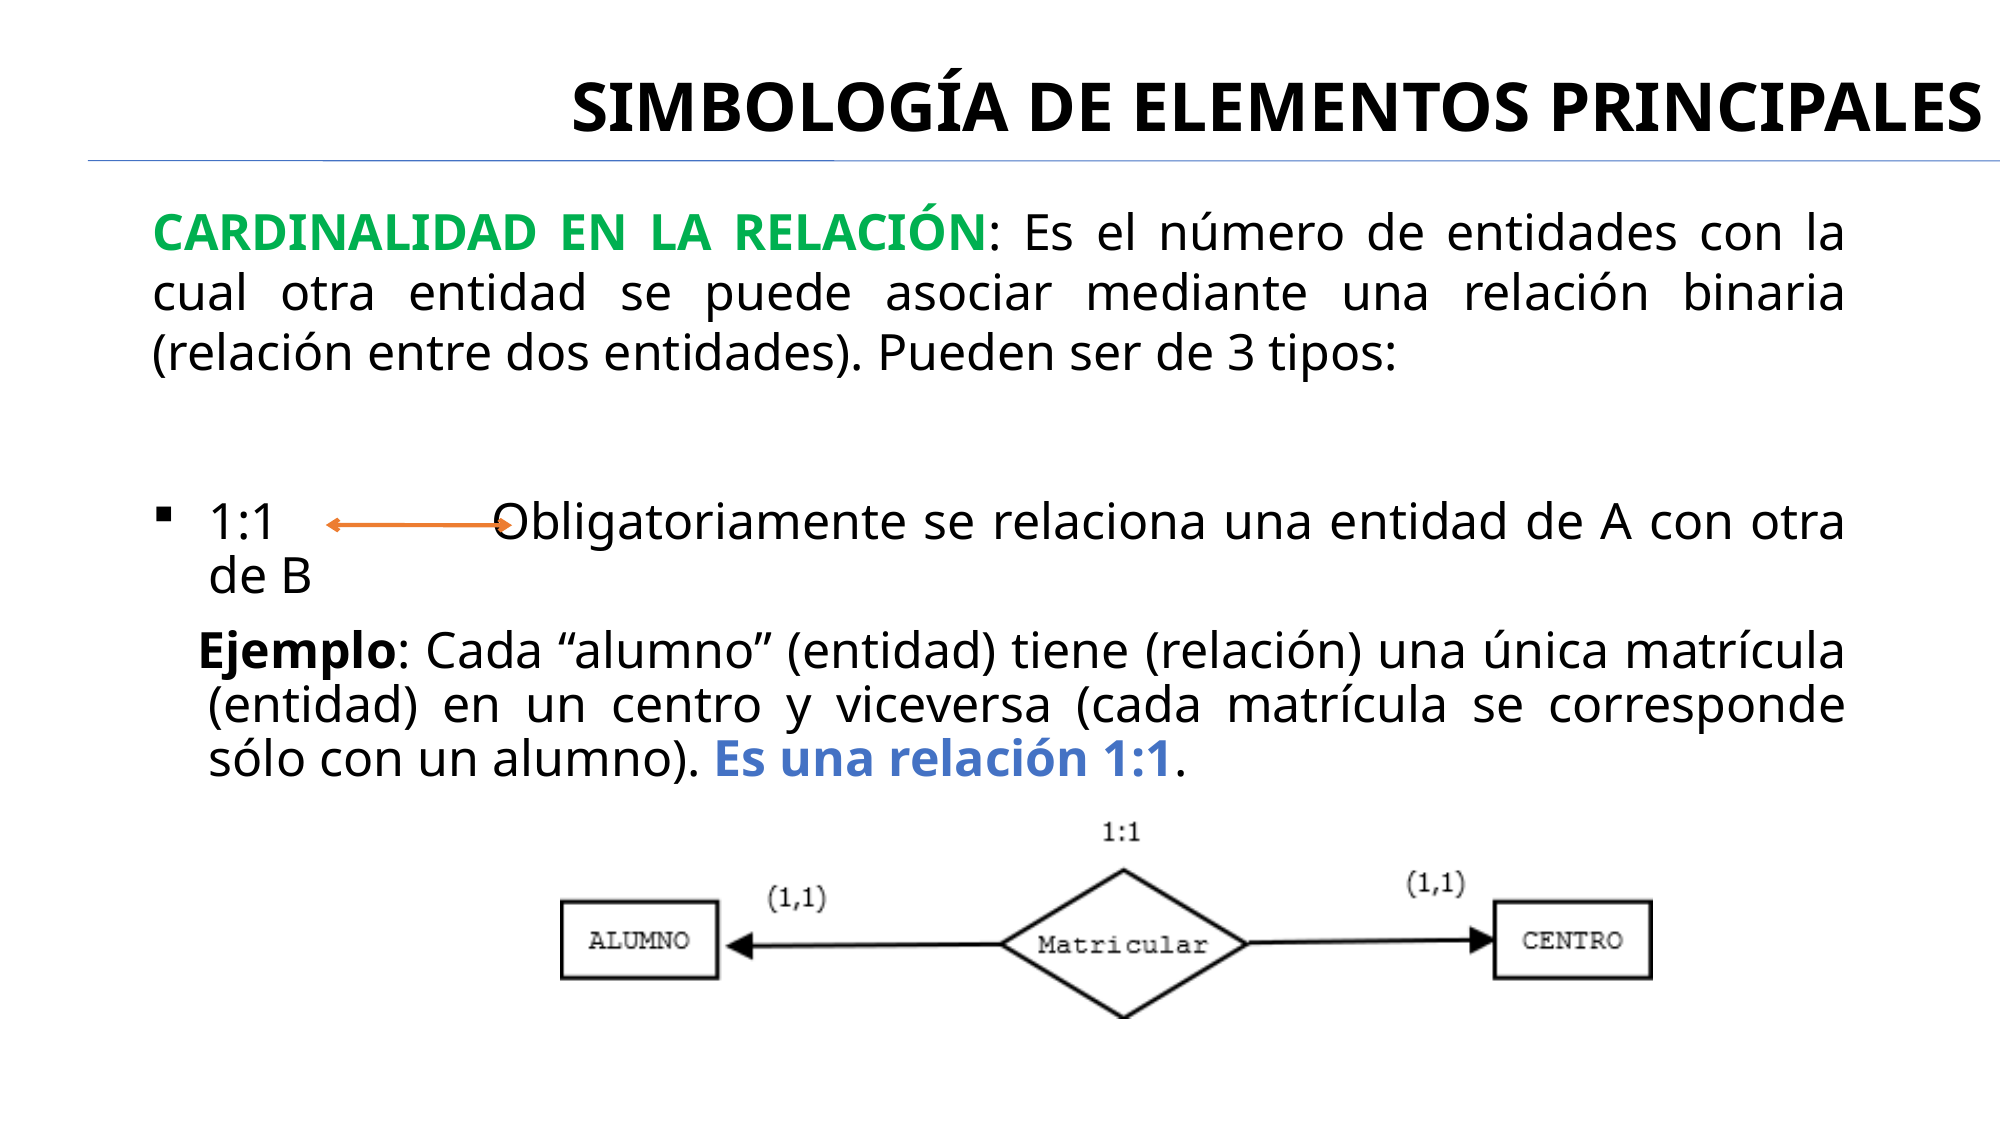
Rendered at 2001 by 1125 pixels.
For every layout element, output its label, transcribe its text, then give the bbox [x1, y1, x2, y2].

title SIMBOLOGÍA DE ELEMENTOS PRINCIPALES [274, 57, 2000, 160]
list CARDINALIDAD EN LA RELACIÓN: Es el número de entidades con la cual otra entidad se puede asociar mediante una relación binaria (relación entre dos entidades). Pueden ser de 3 tipos: 1:1 Obligatoriamente se relaciona una entidad de A con otra de B Ejemplo: Cada “alumno” (entidad) tiene (relación) una única matrícula (entidad) en un centro y viceversa (cada matrícula se corresponde sólo con un alumno). Es una relación 1:1. [137, 193, 1863, 955]
picture [560, 814, 1653, 1019]
